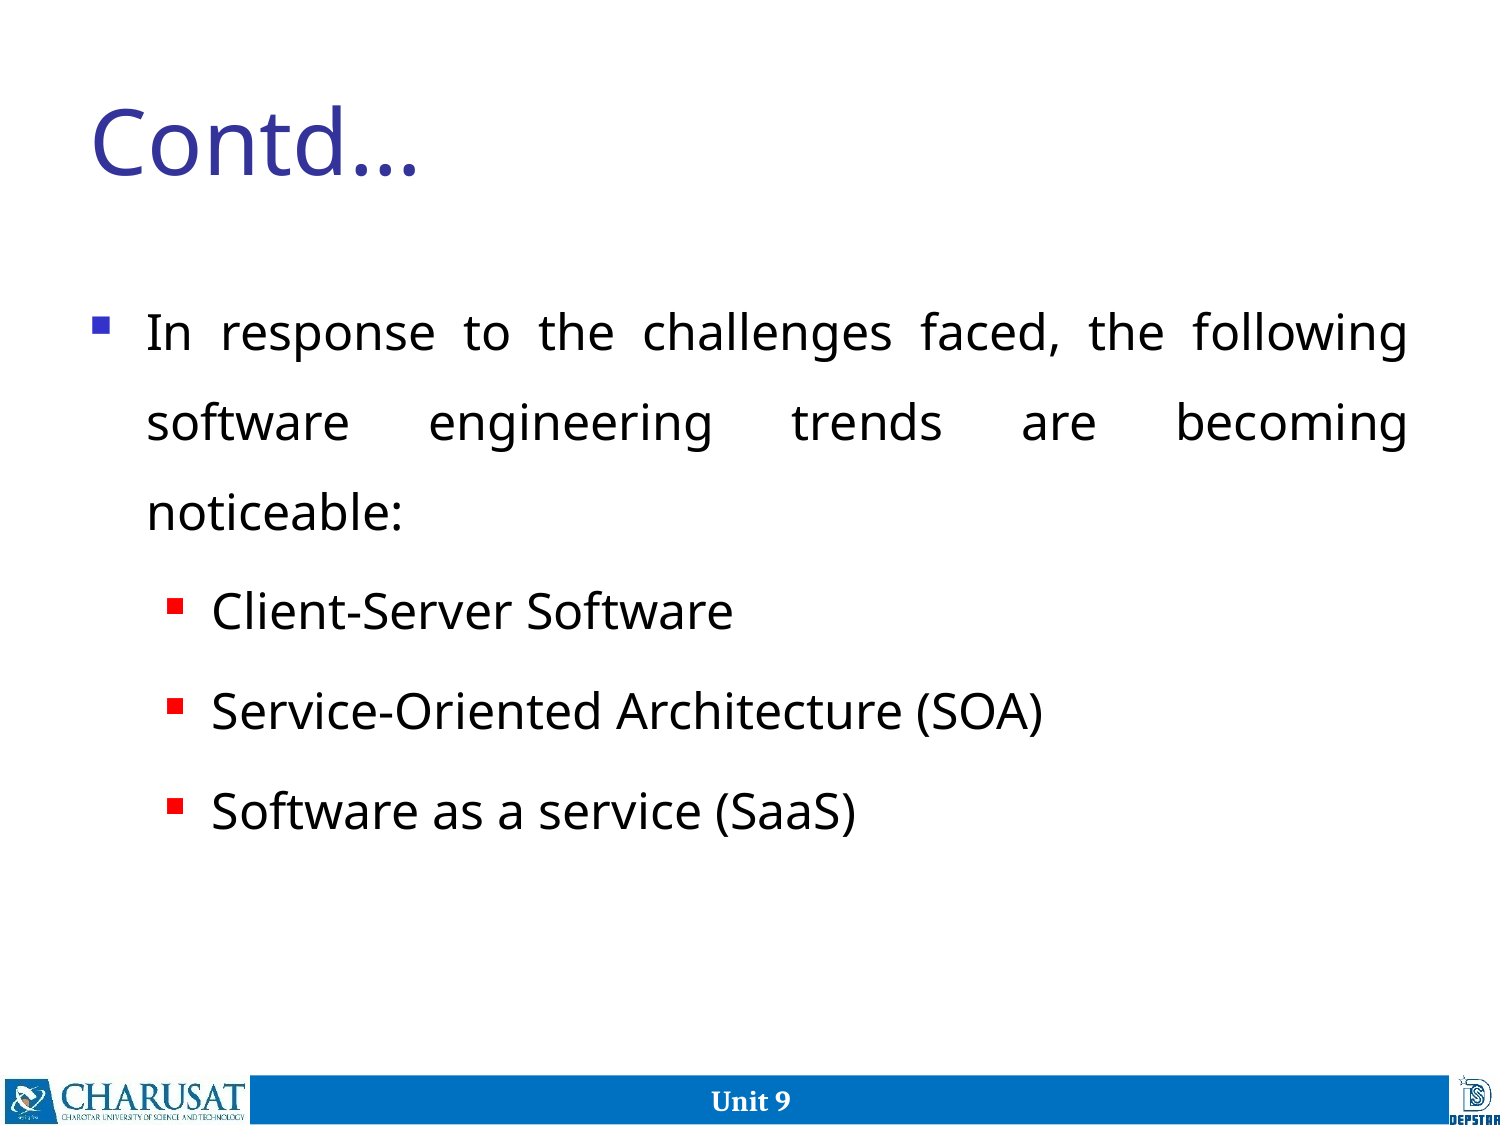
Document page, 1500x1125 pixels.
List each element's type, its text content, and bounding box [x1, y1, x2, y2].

title Contd… [75, 45, 1425, 233]
text_box Unit 9 [251, 1075, 1447, 1125]
picture [1449, 1074, 1500, 1125]
picture [0, 1075, 250, 1125]
list In response to the challenges faced, the following software engineering trends are becoming noticeable: Client-Server Software Service-Oriented Architecture (SOA) Software as a service (SaaS) [75, 262, 1425, 1005]
